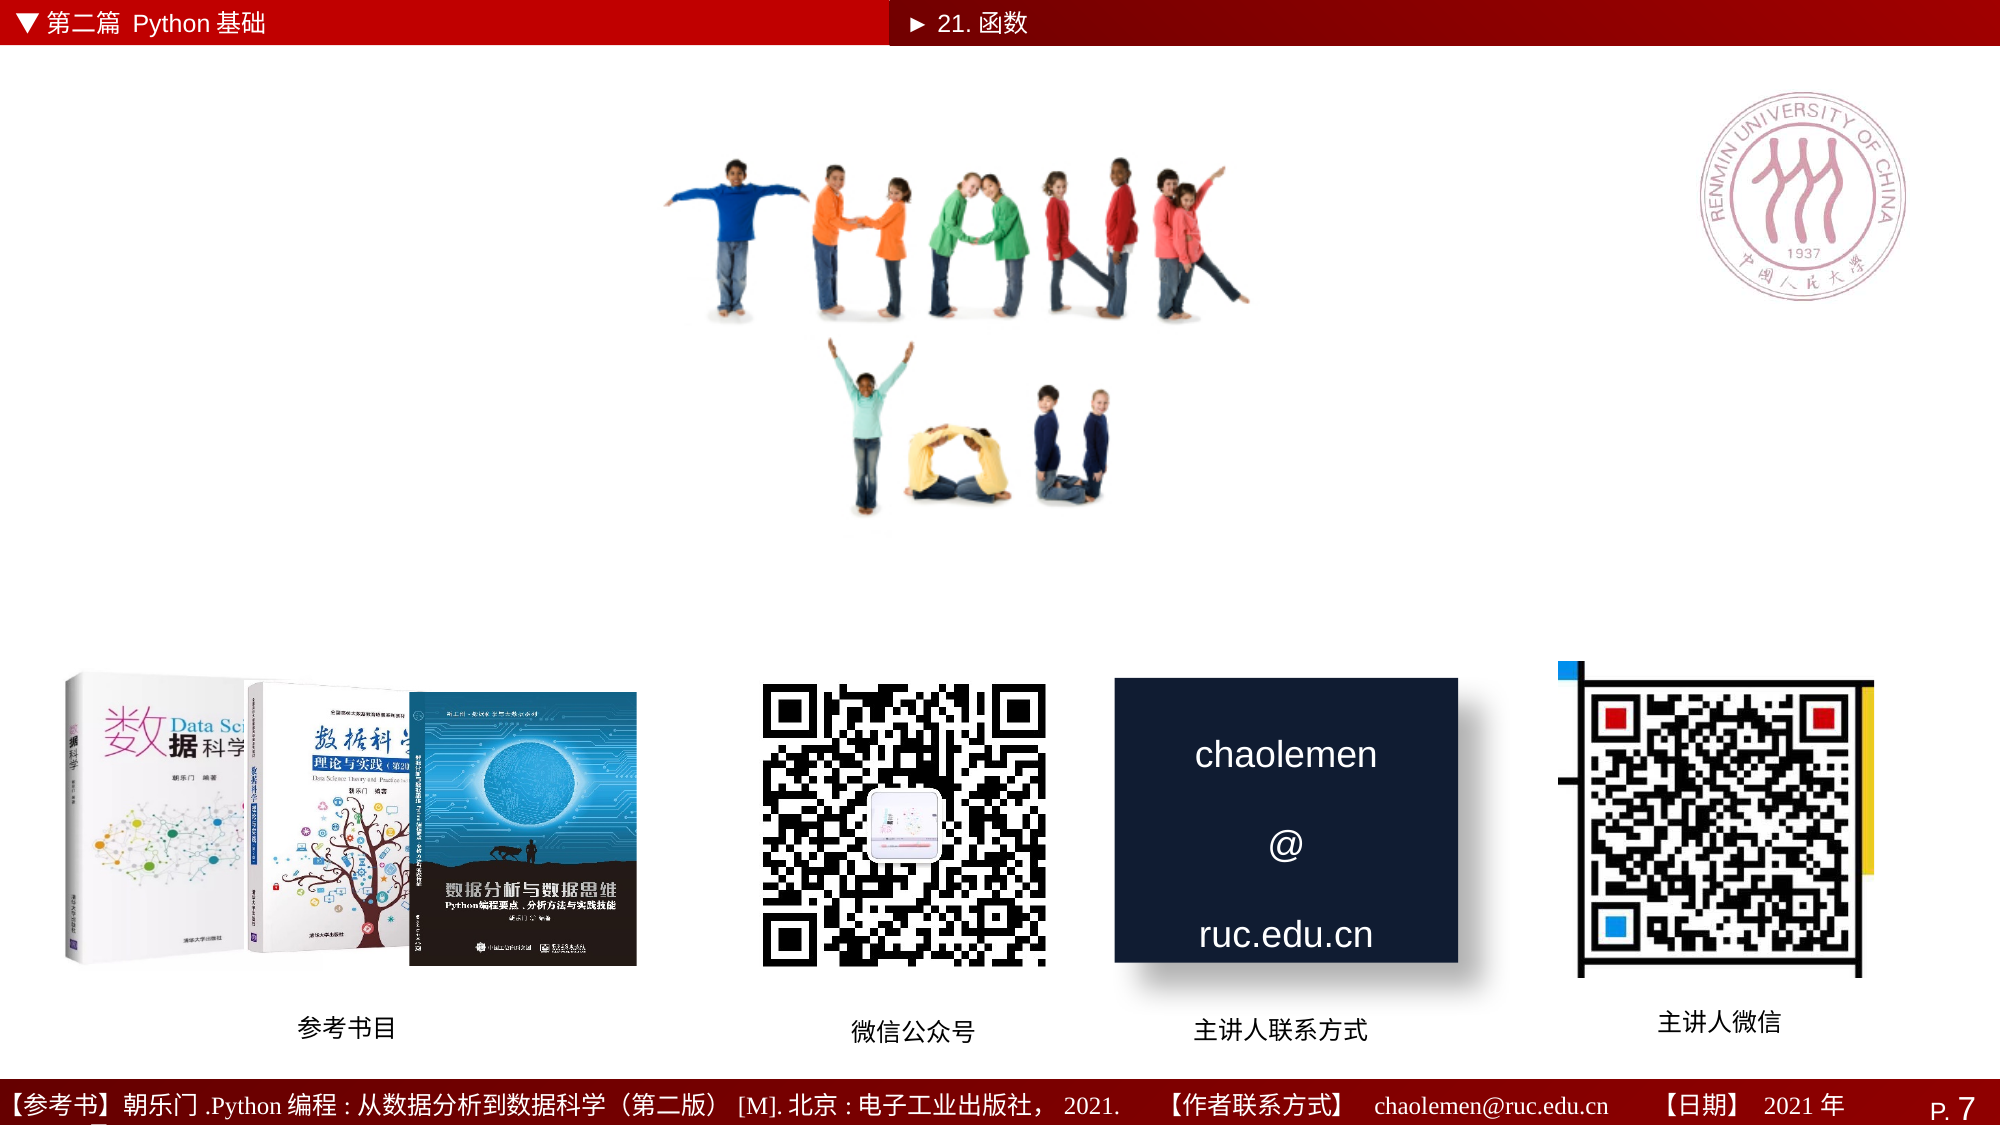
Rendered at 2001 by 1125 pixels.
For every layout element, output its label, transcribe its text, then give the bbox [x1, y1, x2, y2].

list ► 21.函数 [890, 0, 1656, 36]
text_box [46, 113, 1874, 1054]
picture [1696, 89, 1910, 304]
list ▼第二篇 Python基础 [0, 0, 725, 43]
